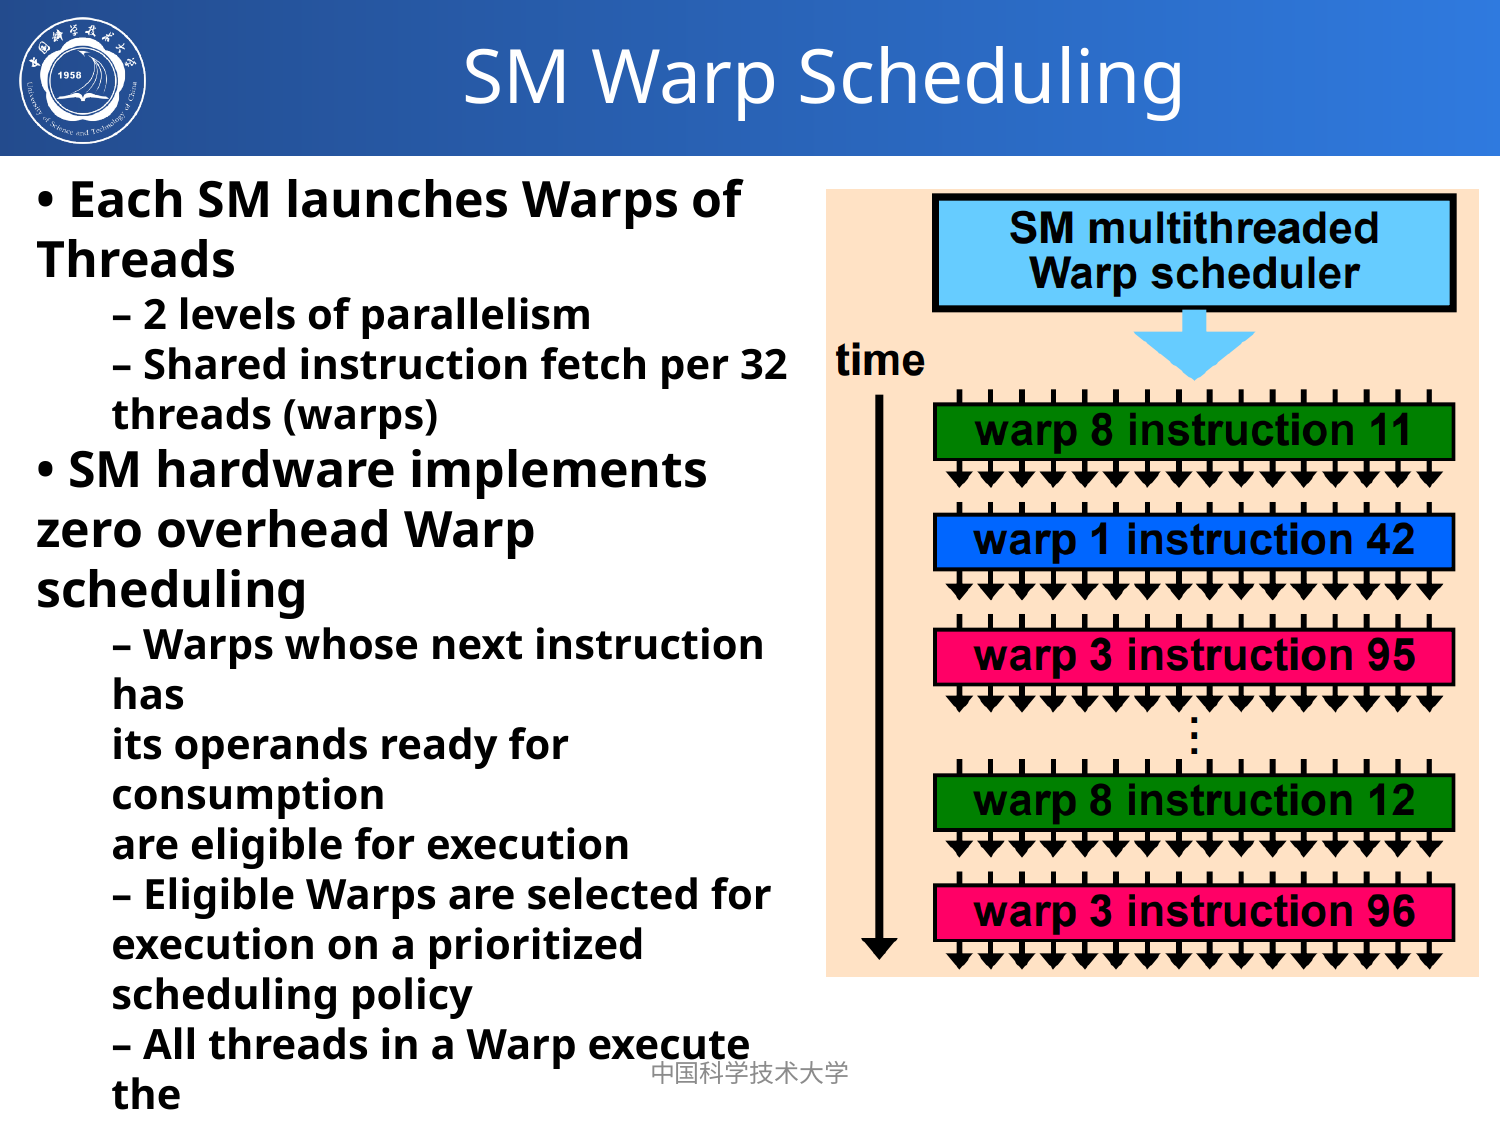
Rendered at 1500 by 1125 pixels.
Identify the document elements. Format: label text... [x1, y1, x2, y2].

picture [825, 188, 1479, 978]
footer 中国科学技术大学 [820, 1042, 988, 1103]
text_box • Each SM launches Warps of Threads – 2 levels of parallelism – Shared instruction fetch per 32 threads (warps) • SM hardware implements zero overhead Warp scheduling – Warps whose next instruction has its operands ready for consumption are eligible for execution – Eligible Warps are selected for execution on a prioritized scheduling policy – All threads in a Warp execute the same instruction when selected [21, 160, 820, 1125]
picture [19, 17, 146, 144]
title SM Warp Scheduling [150, 0, 1500, 148]
